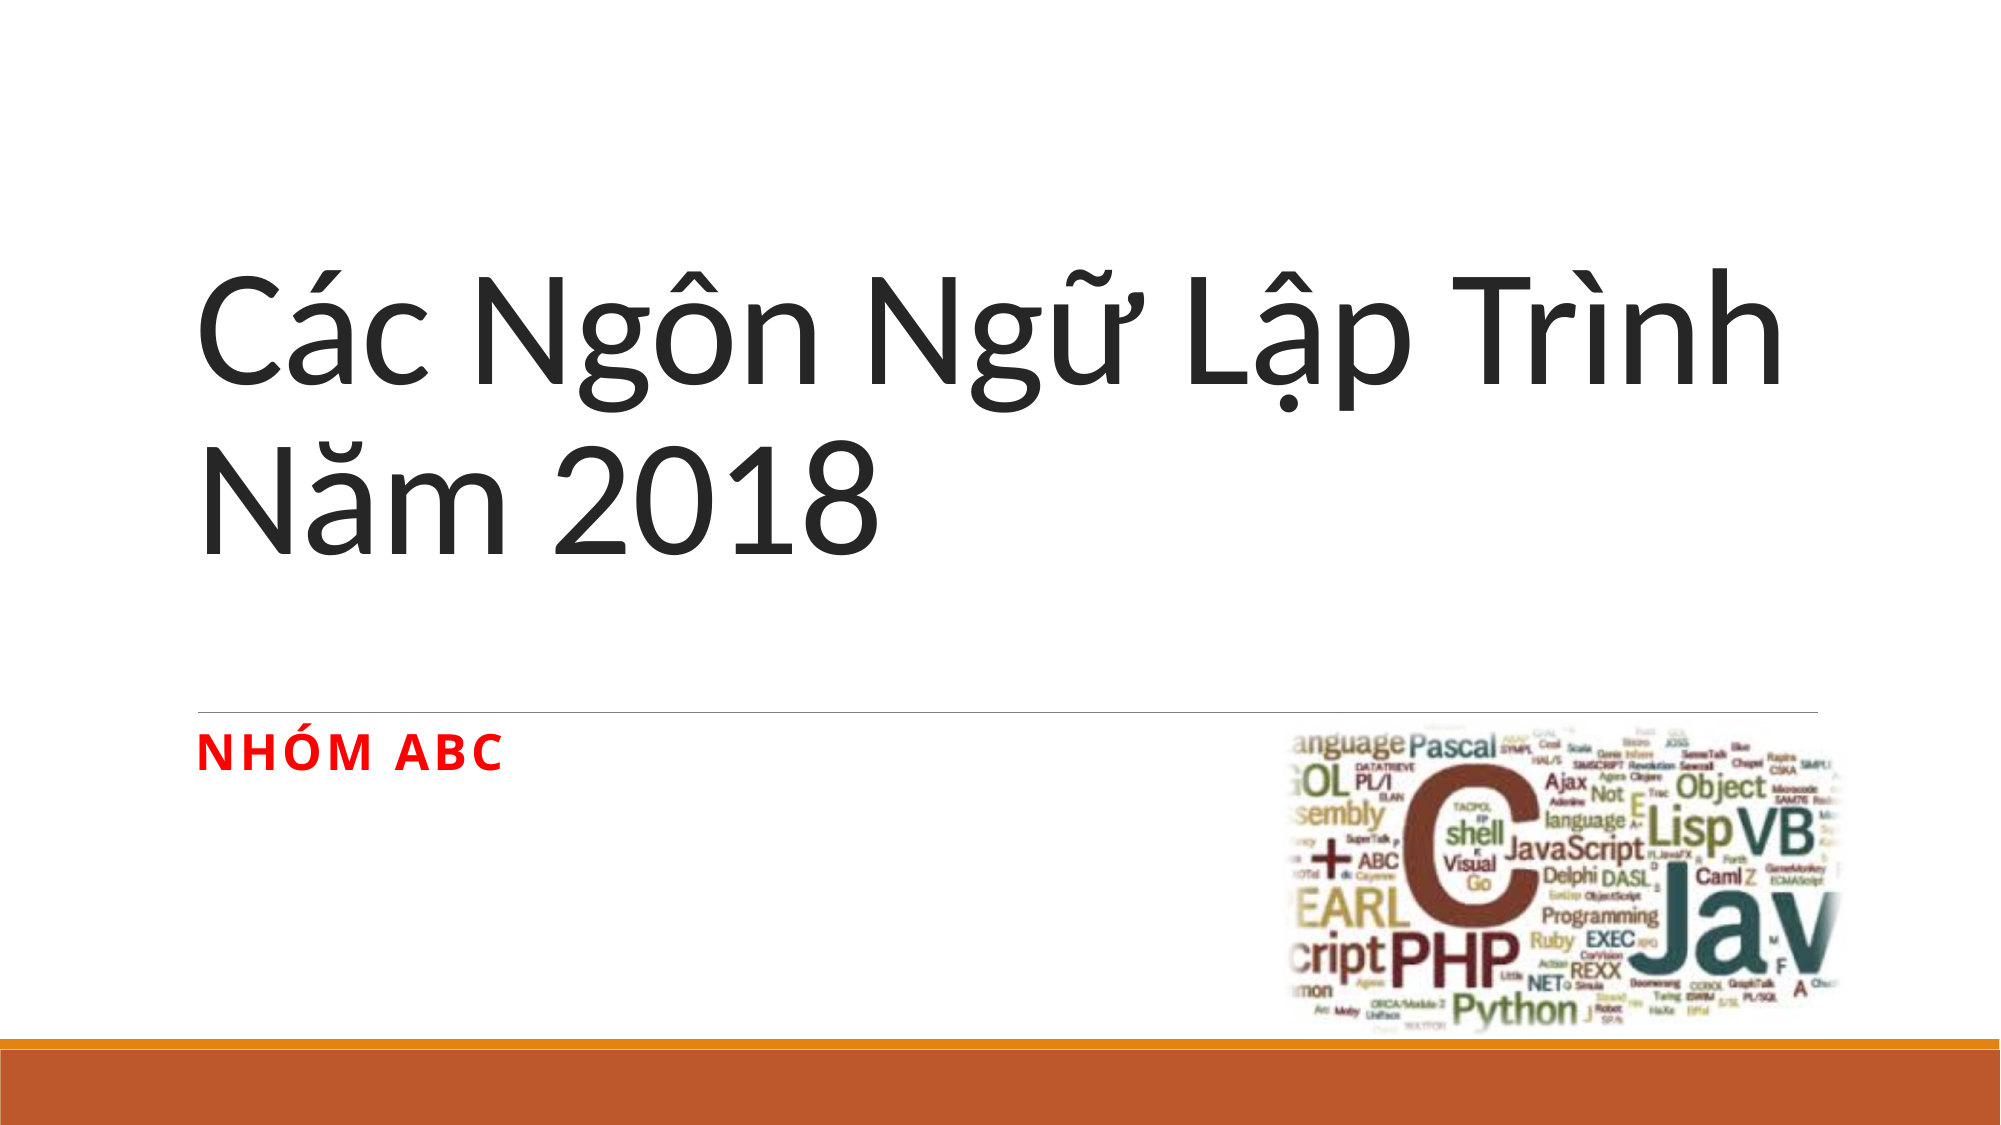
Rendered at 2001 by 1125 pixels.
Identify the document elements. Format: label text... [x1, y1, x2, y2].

title Các Ngôn Ngữ Lập Trình Năm 2018 [180, 124, 1830, 596]
picture [1282, 718, 1847, 1043]
subtitle NHÓM ABC [180, 719, 1281, 907]
